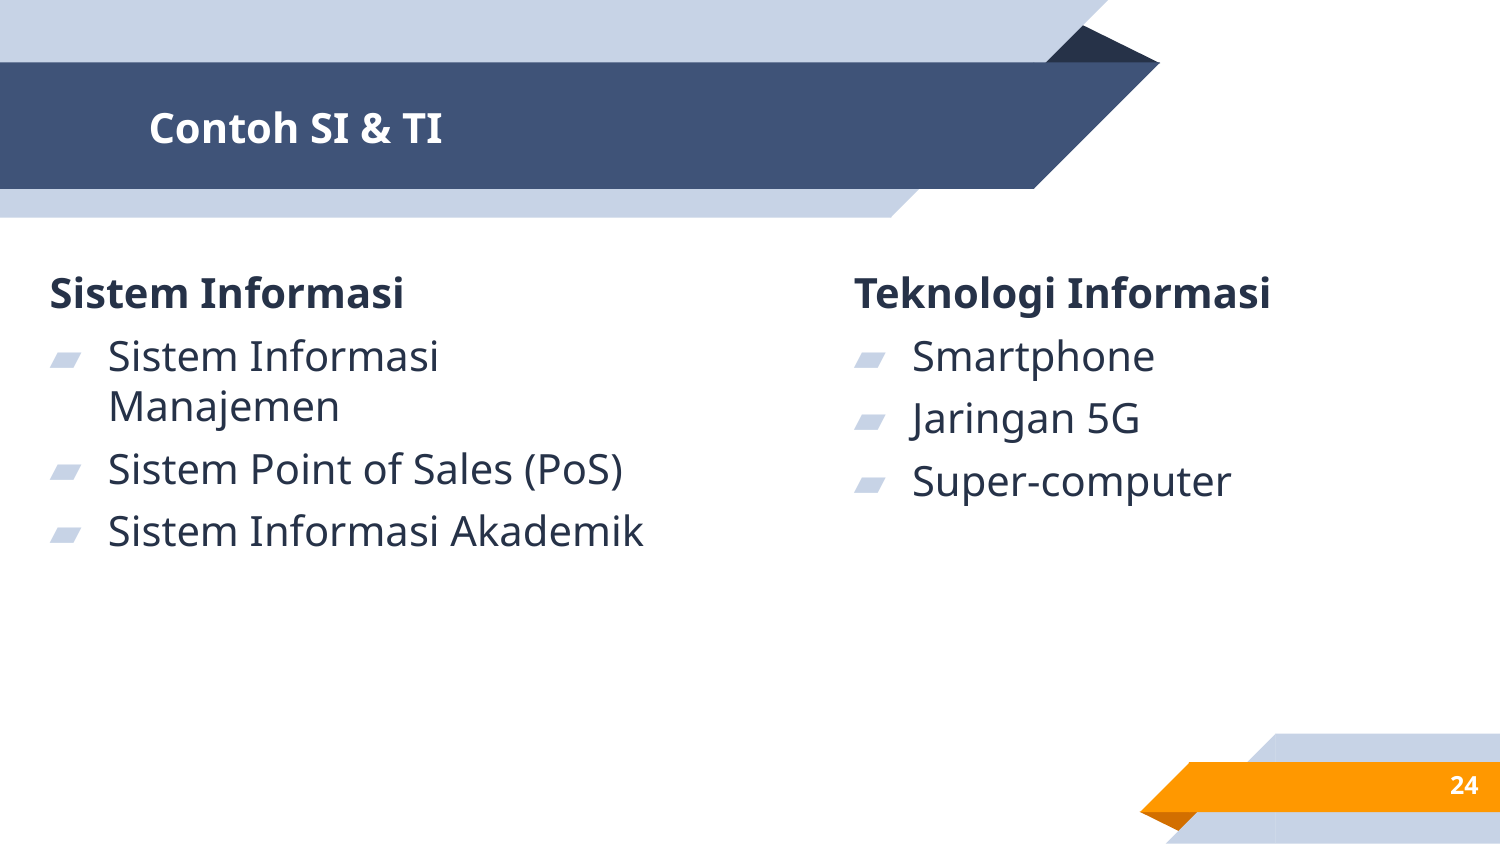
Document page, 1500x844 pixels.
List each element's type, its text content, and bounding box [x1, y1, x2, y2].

list Teknologi Informasi Smartphone Jaringan 5G Super-computer [822, 252, 1481, 700]
title Contoh SI & TI [133, 64, 997, 190]
slide_number 24 [1249, 760, 1494, 813]
list Sistem Informasi Sistem Informasi Manajemen Sistem Point of Sales (PoS) Sistem Informasi Akademik [18, 252, 677, 700]
